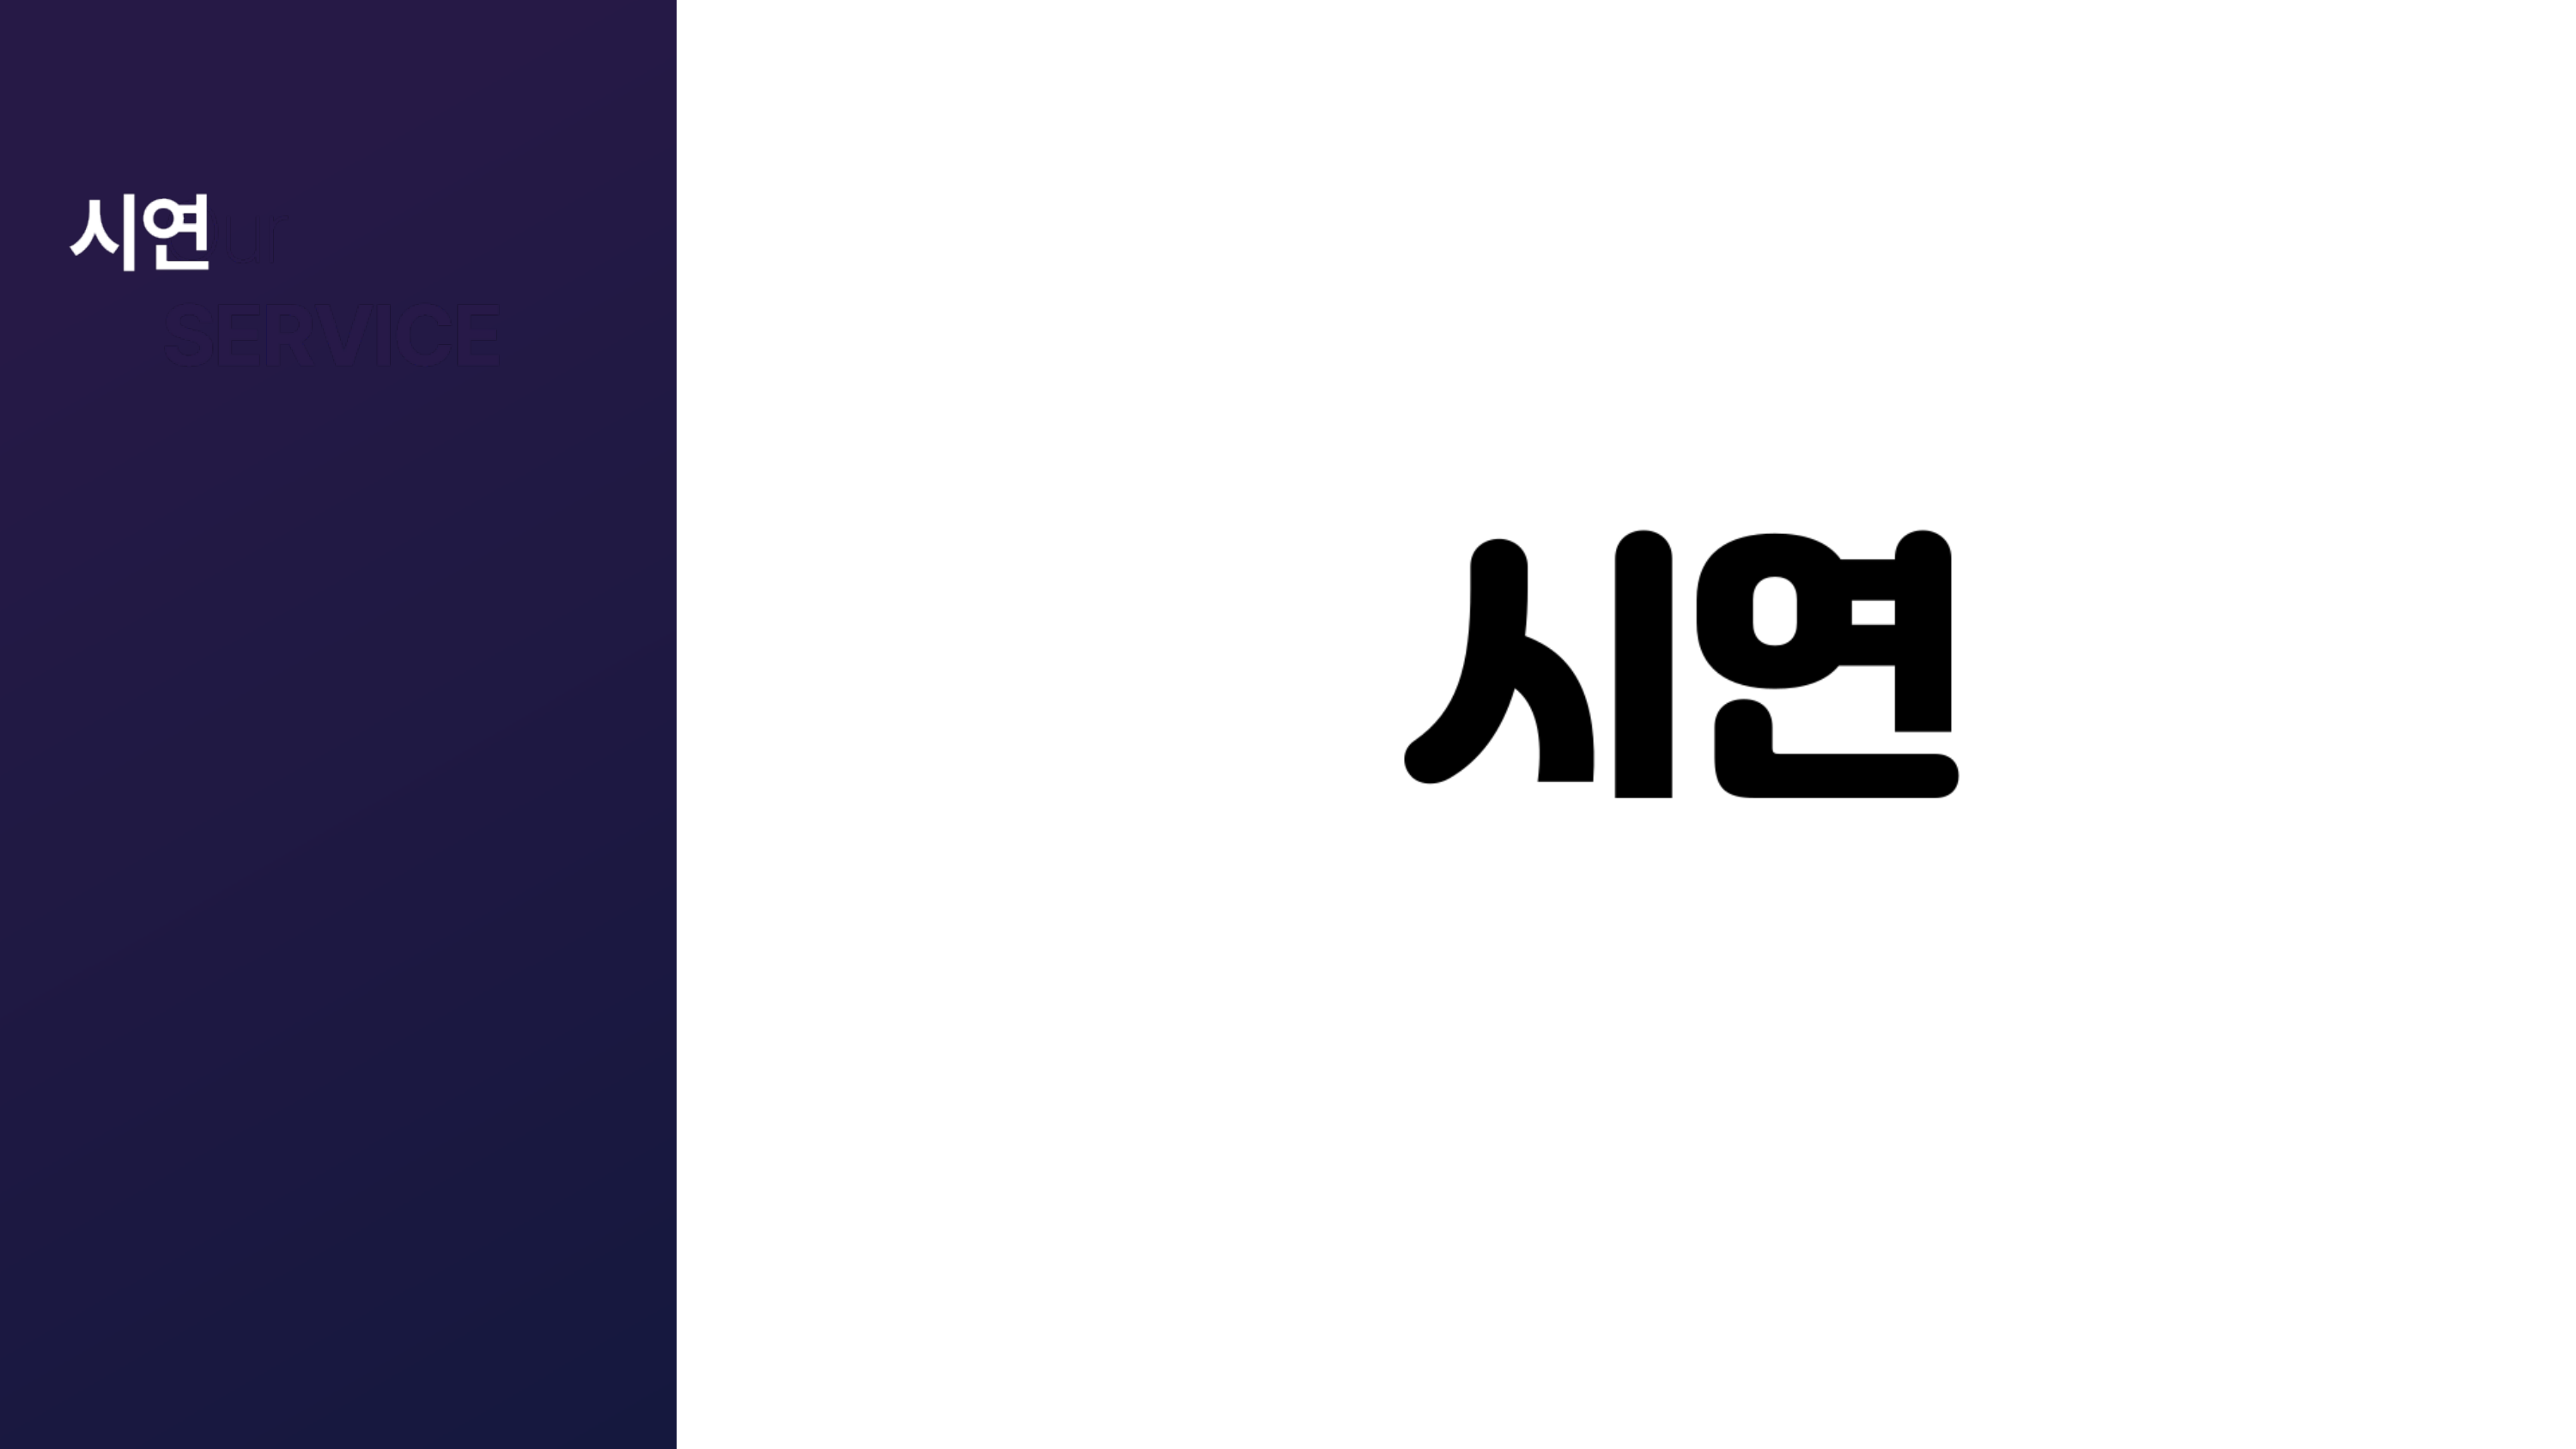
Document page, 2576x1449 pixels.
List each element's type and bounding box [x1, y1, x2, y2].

picture [1016, 427, 2089, 927]
text_box [0, 0, 673, 1449]
text_box [676, 0, 2576, 1449]
picture [55, 160, 536, 406]
